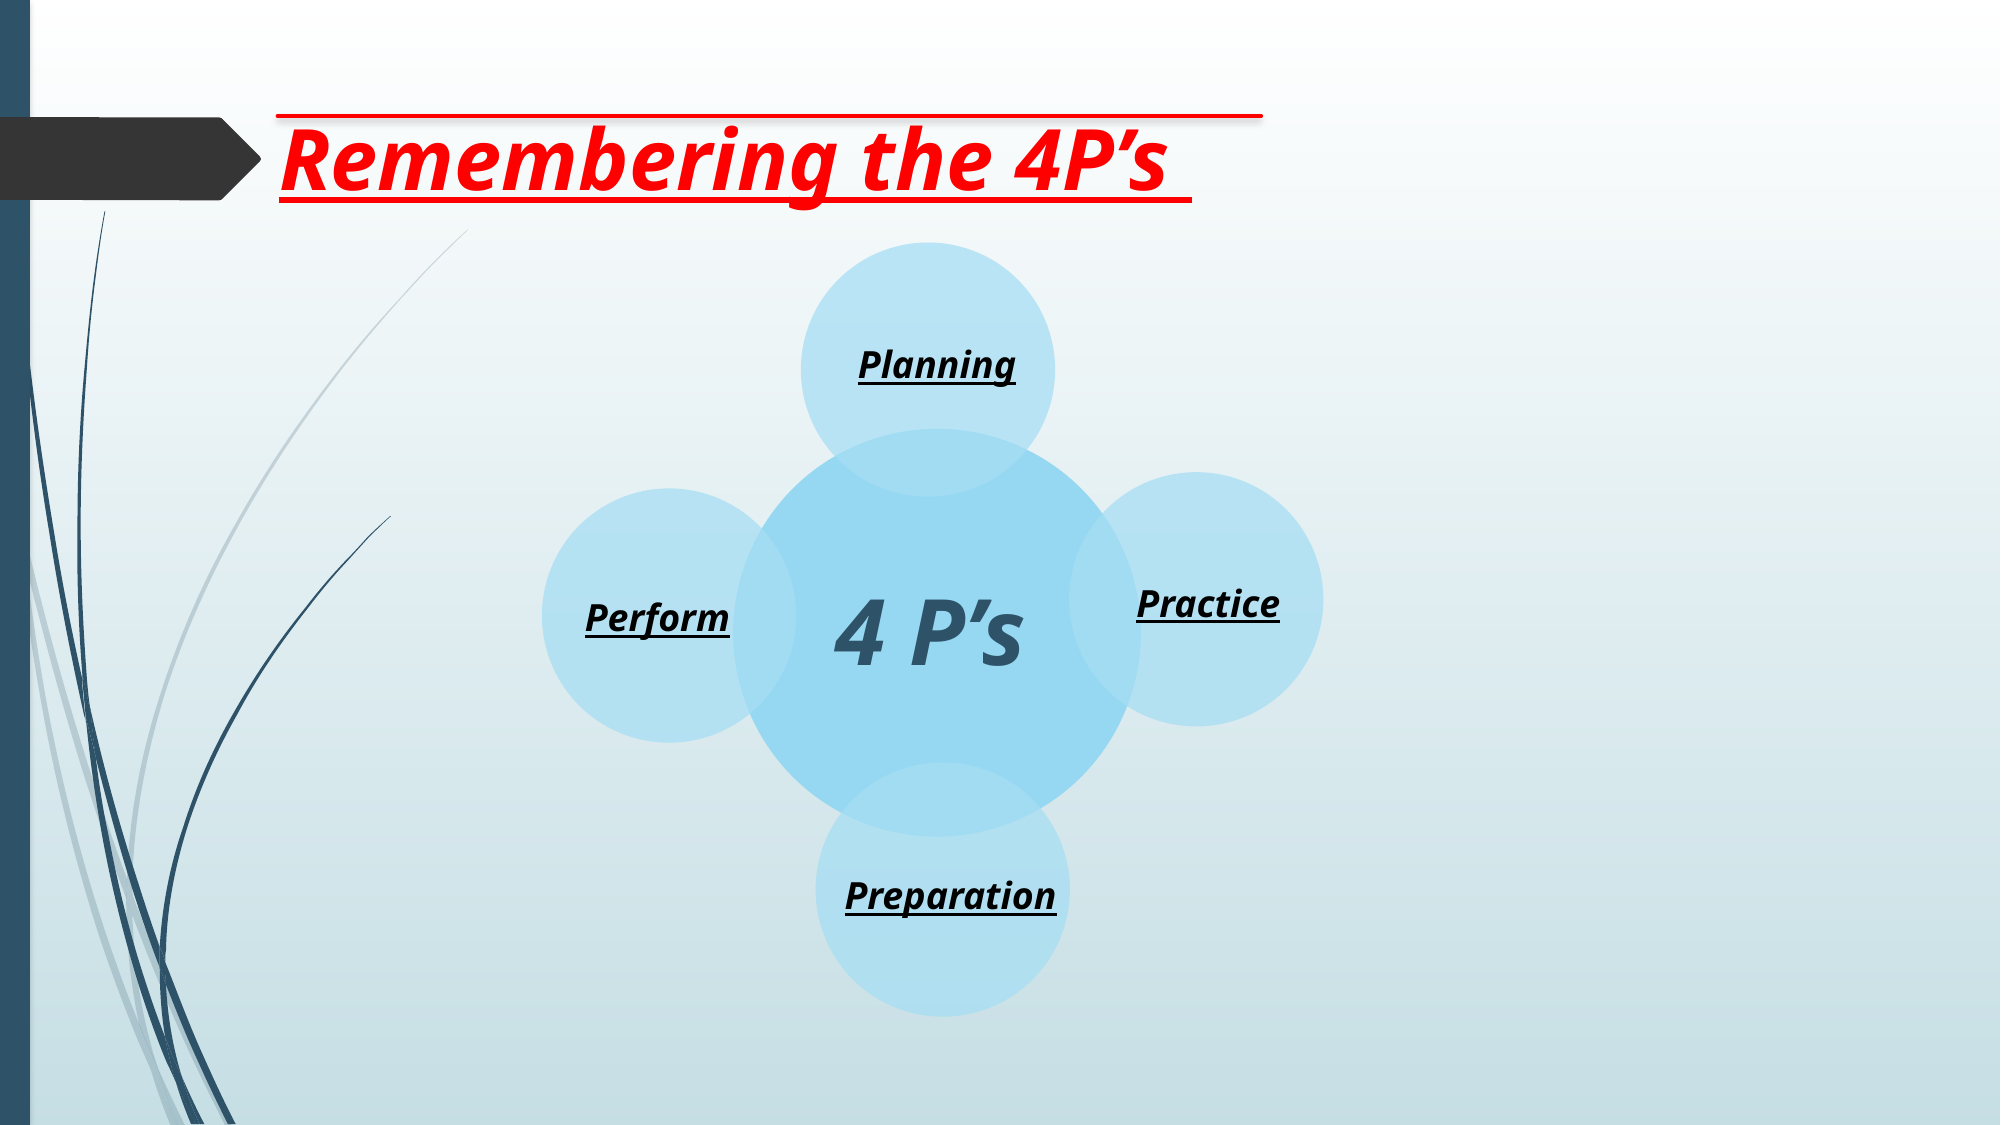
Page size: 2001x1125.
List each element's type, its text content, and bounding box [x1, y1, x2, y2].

text_box Planning [843, 333, 1043, 394]
text_box [814, 761, 1069, 1018]
text_box [799, 241, 1057, 499]
list [264, 251, 1727, 1125]
text_box Practice [1121, 572, 1322, 632]
text_box Perform [570, 586, 829, 647]
text_box [762, 449, 1102, 586]
text_box [1072, 470, 1322, 728]
text_box [540, 487, 795, 744]
title Remembering the 4P’s [264, 98, 1755, 309]
text_box Preparation [829, 865, 1085, 925]
text_box 4 P’s [820, 566, 1074, 692]
text_box [749, 642, 1128, 813]
